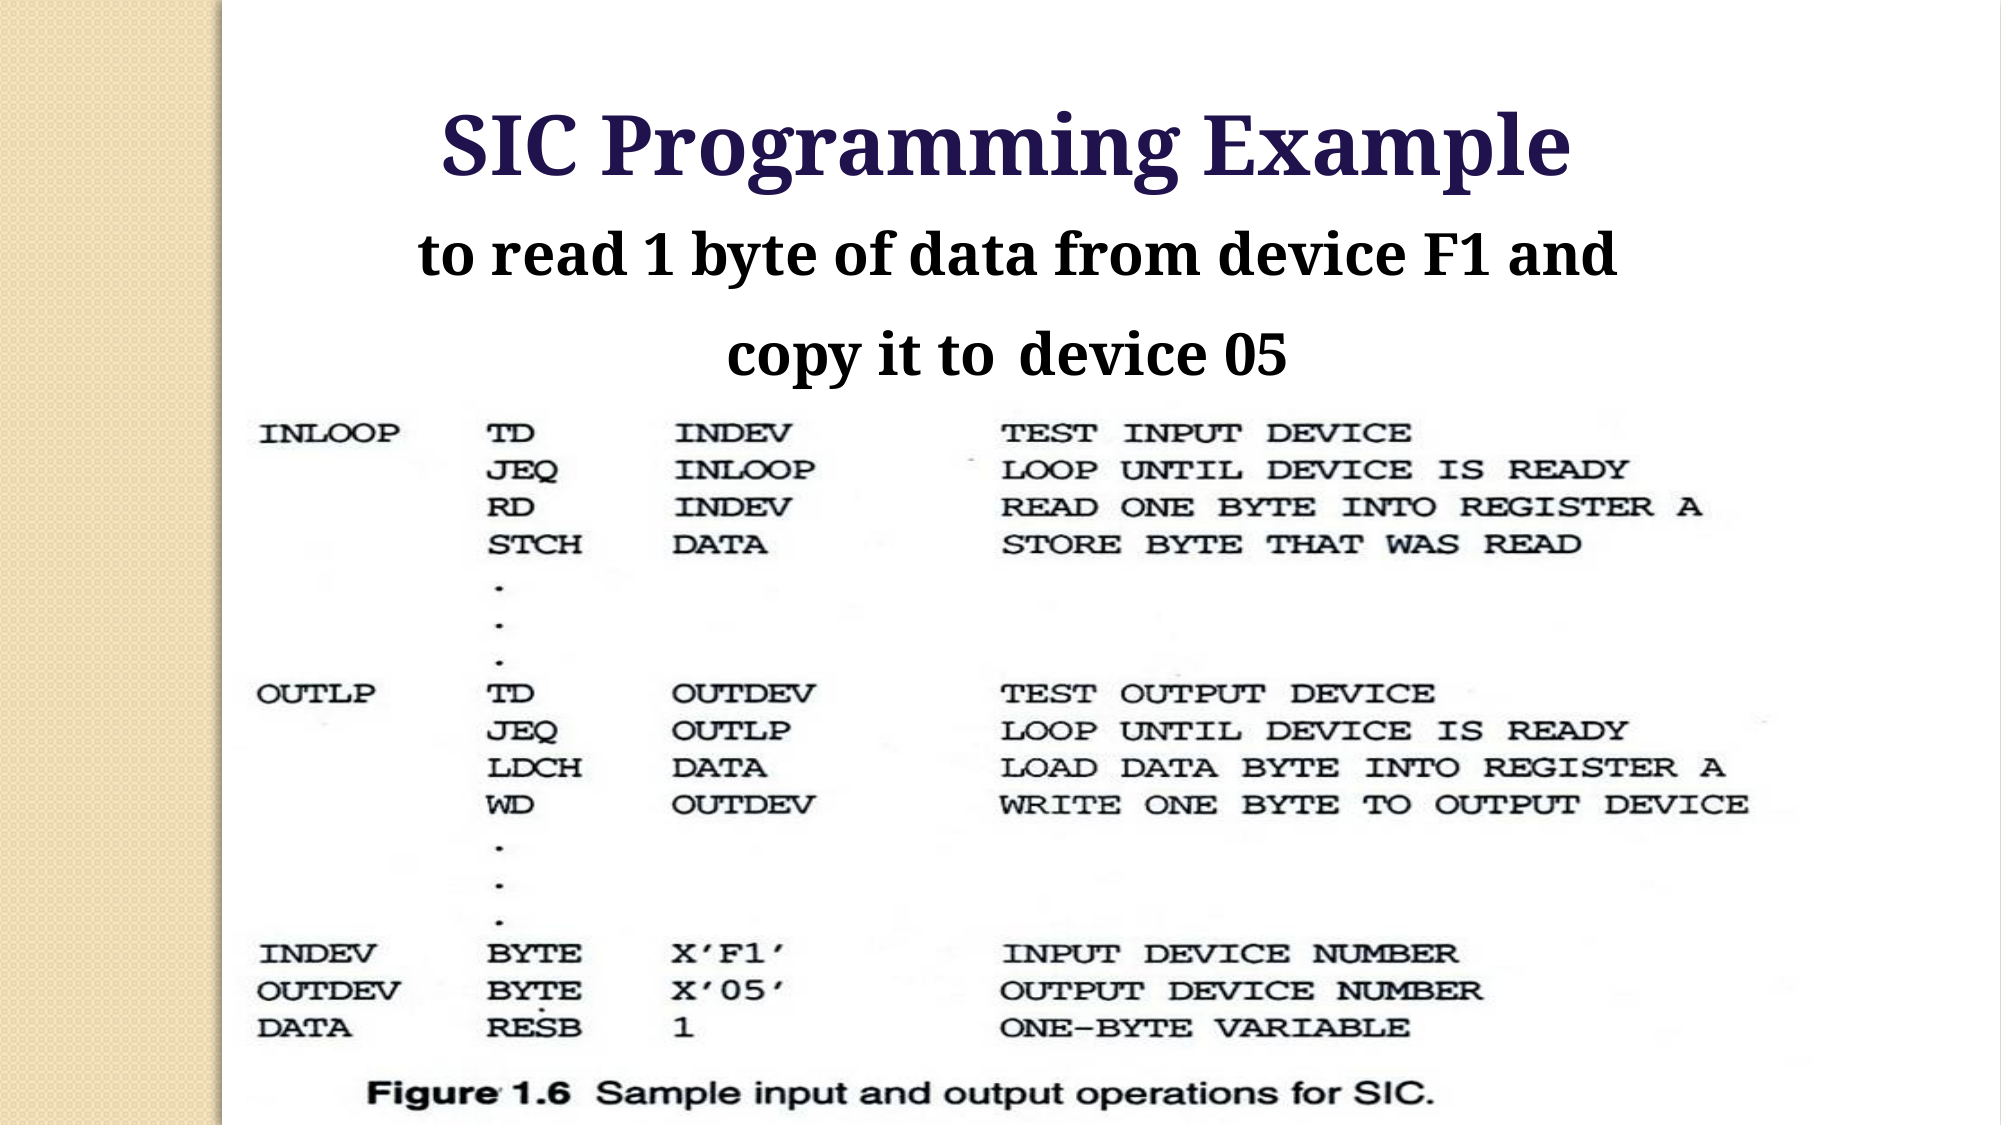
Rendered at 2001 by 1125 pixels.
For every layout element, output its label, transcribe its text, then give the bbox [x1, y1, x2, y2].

picture [232, 399, 1820, 1125]
text_box SIC Programming Example to read 1 byte of data from device F1 and copy it to device 05 [310, 126, 1705, 359]
